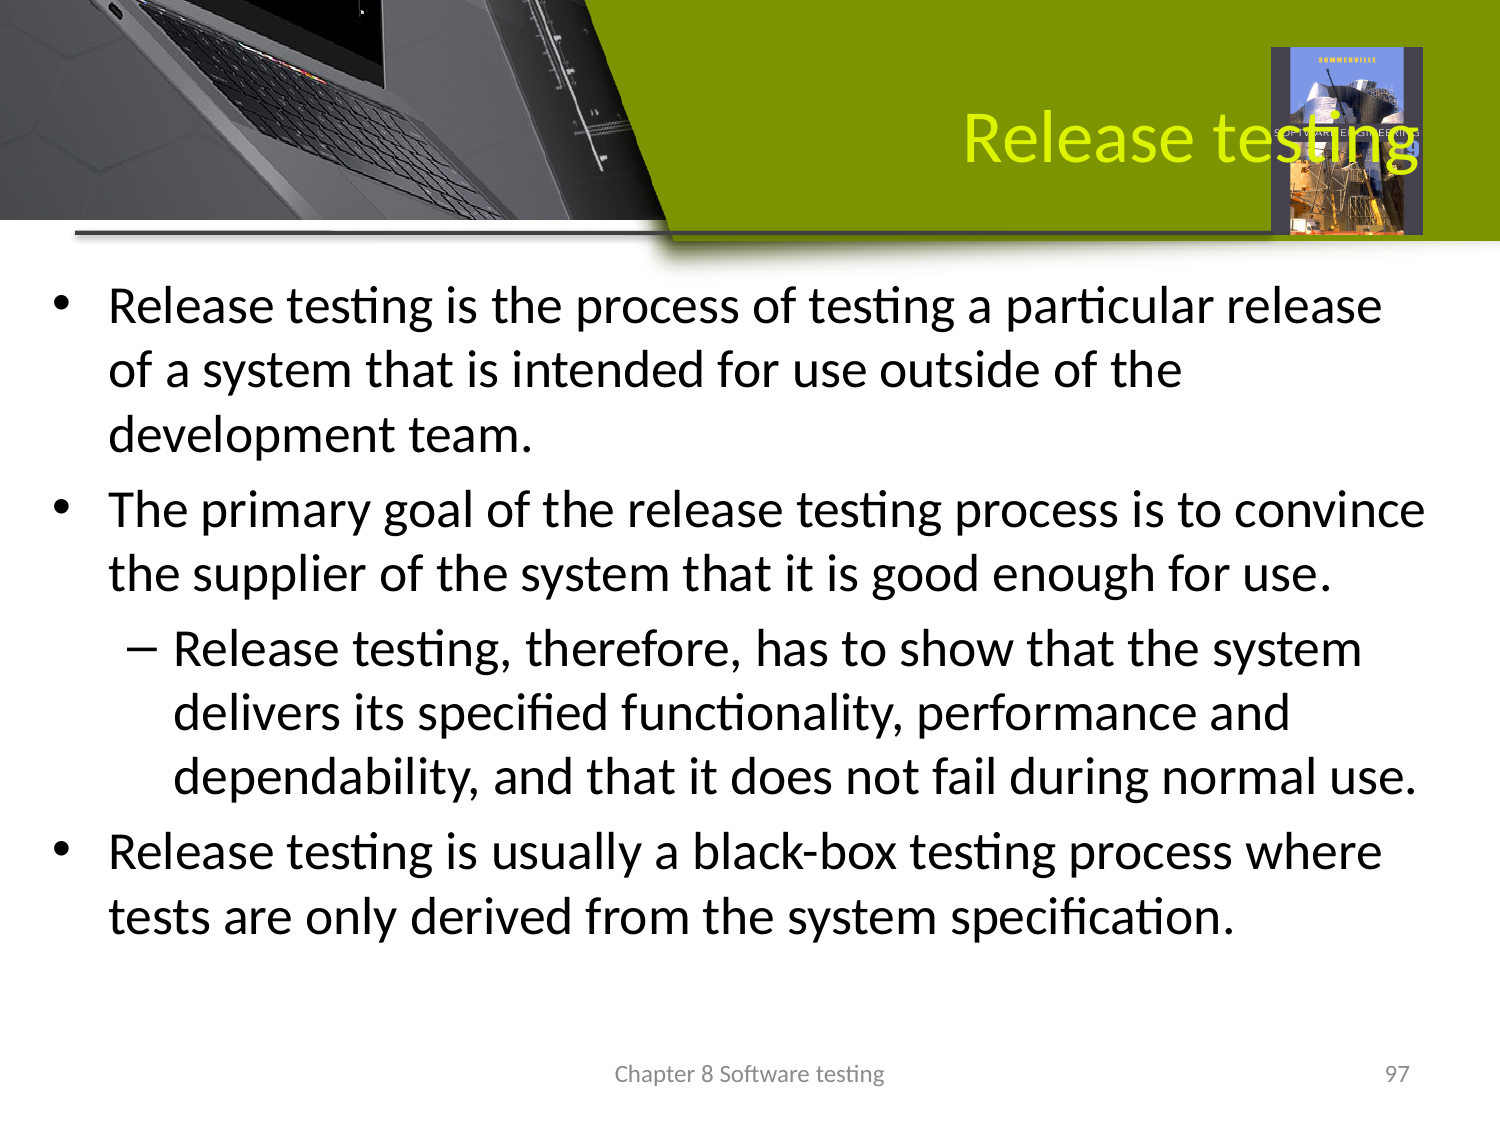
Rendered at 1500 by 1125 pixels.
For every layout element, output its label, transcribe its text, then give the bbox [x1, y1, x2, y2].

footer Chapter 8 Software testing [512, 1042, 988, 1103]
title Release testing [79, 49, 1435, 217]
list Release testing is the process of testing a particular release of a system that is intended for use outside of the development team. The primary goal of the release testing process is to convince the supplier of the system that it is good enough for use. Release testing, therefore, has to show that the system delivers its specified functionality, performance and dependability, and that it does not fail during normal use. Release testing is usually a black-box testing process where tests are only derived from the system specification. [37, 262, 1454, 1005]
picture [0, 0, 1500, 1125]
slide_number 97 [1074, 1042, 1425, 1103]
